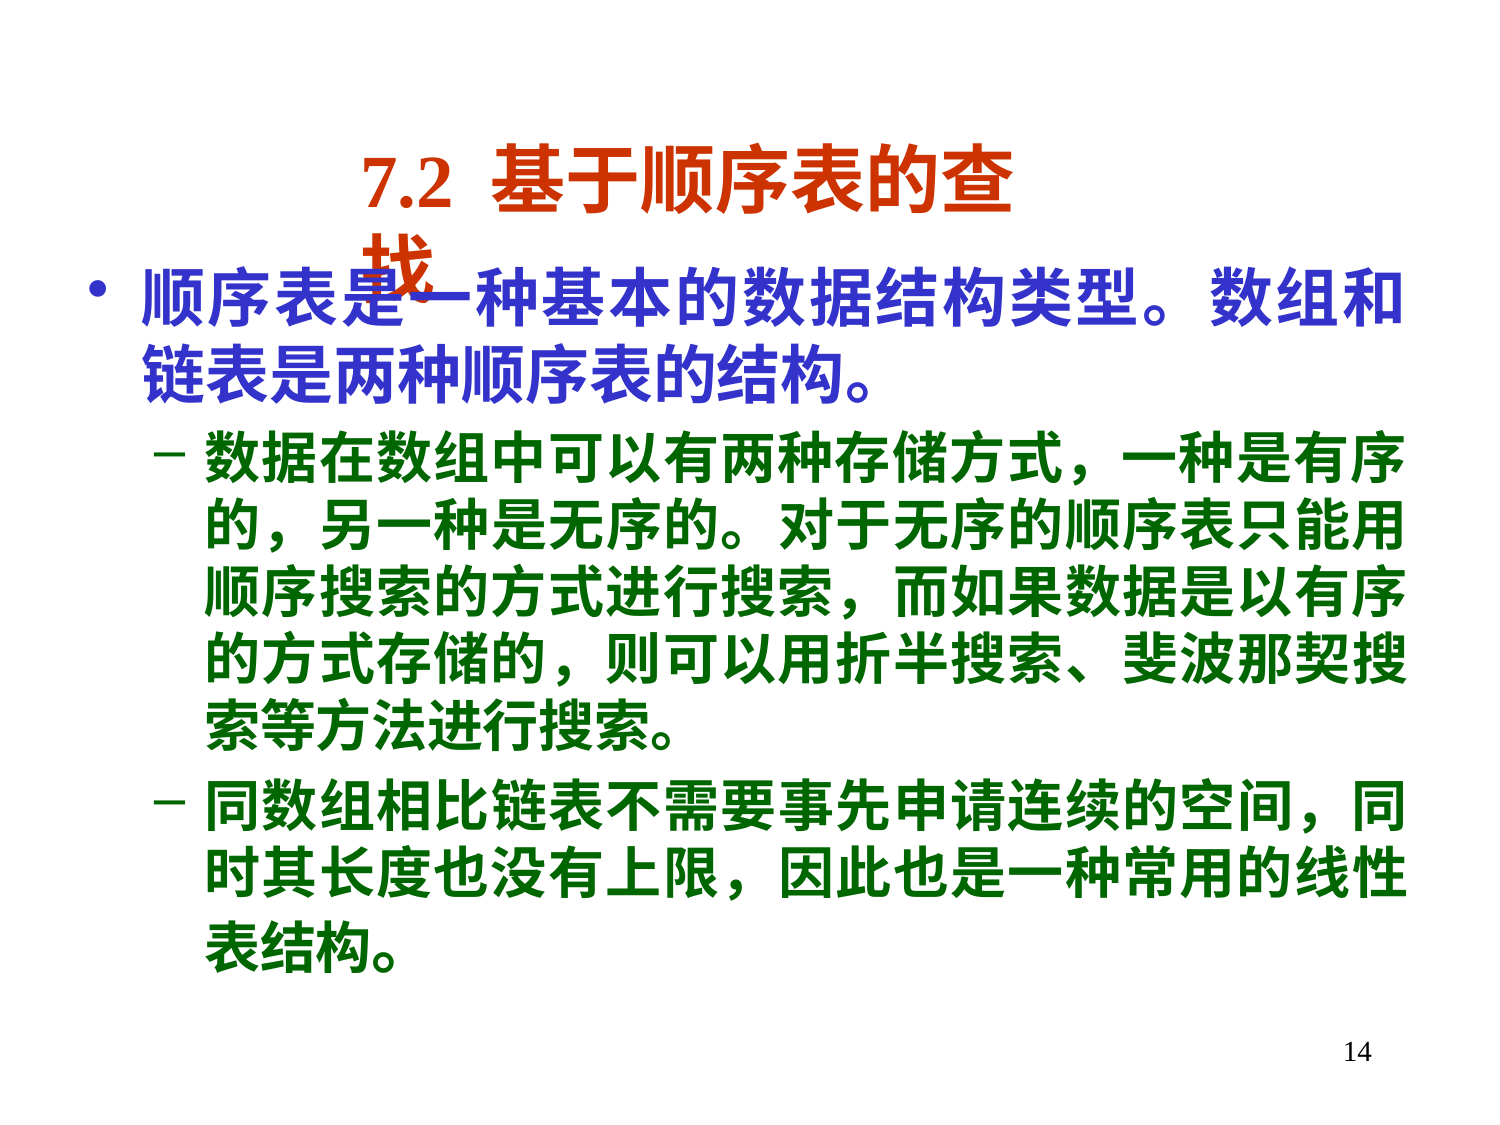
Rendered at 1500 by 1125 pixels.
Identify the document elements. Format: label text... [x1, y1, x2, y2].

slide_number 14 [1074, 1024, 1388, 1101]
text_box 顺序表是一种基本的数据结构类型。数组和链表是两种顺序表的结构。 数据在数组中可以有两种存储方式，一种是有序的，另一种是无序的。对于无序的顺序表只能用顺序搜索的方式进行搜索，而如果数据是以有序的方式存储的，则可以用折半搜索、斐波那契搜索等方法进行搜索。 同数组相比链表不需要事先申请连续的空间，同时其长度也没有上限，因此也是一种常用的线性表结构。 [72, 250, 1423, 993]
text_box 7.2 基于顺序表的查找 [345, 125, 1103, 226]
